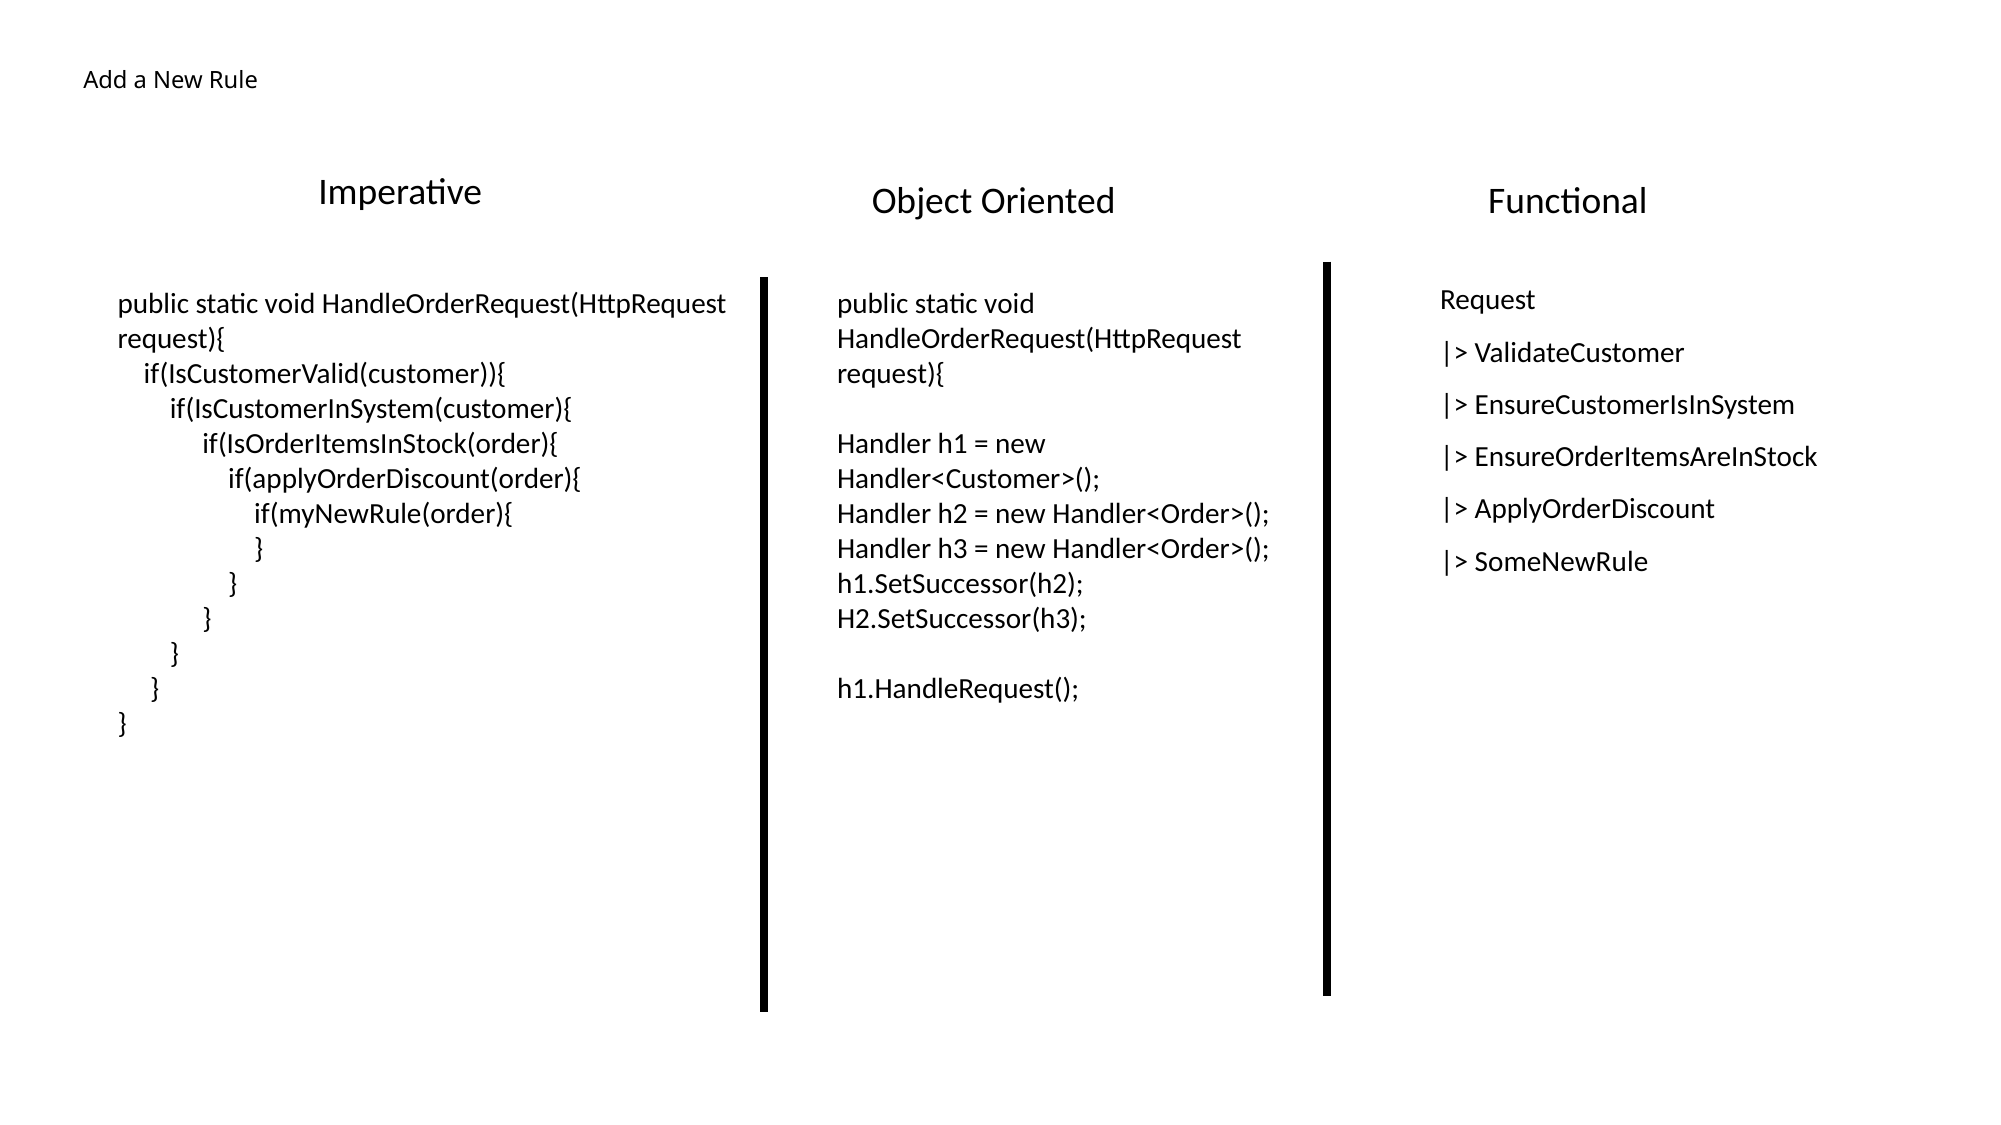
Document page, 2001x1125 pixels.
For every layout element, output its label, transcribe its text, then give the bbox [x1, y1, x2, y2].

text_box Functional [1353, 168, 1783, 229]
text_box Object Oriented [779, 168, 1209, 229]
title Add a New Rule [68, 60, 1794, 101]
text_box Imperative [70, 160, 730, 220]
text_box public static void HandleOrderRequest(HttpRequest request){ if(IsCustomerValid(customer)){ if(IsCustomerInSystem(customer){ if(IsOrderItemsInStock(order){ if(applyOrderDiscount(order){ if(myNewRule(order){ } } } } } } [102, 277, 749, 792]
text_box public static void HandleOrderRequest(HttpRequest request){ Handler h1 = new Handler<Customer>(); Handler h2 = new Handler<Order>(); Handler h3 = new Handler<Order>(); h1.SetSuccessor(h2); H2.SetSuccessor(h3); h1.HandleRequest(); [822, 277, 1323, 892]
list Request |> ValidateCustomer |> EnsureCustomerIsInSystem |> EnsureOrderItemsAreInStock |> ApplyOrderDiscount |> SomeNewRule [1425, 277, 1935, 654]
